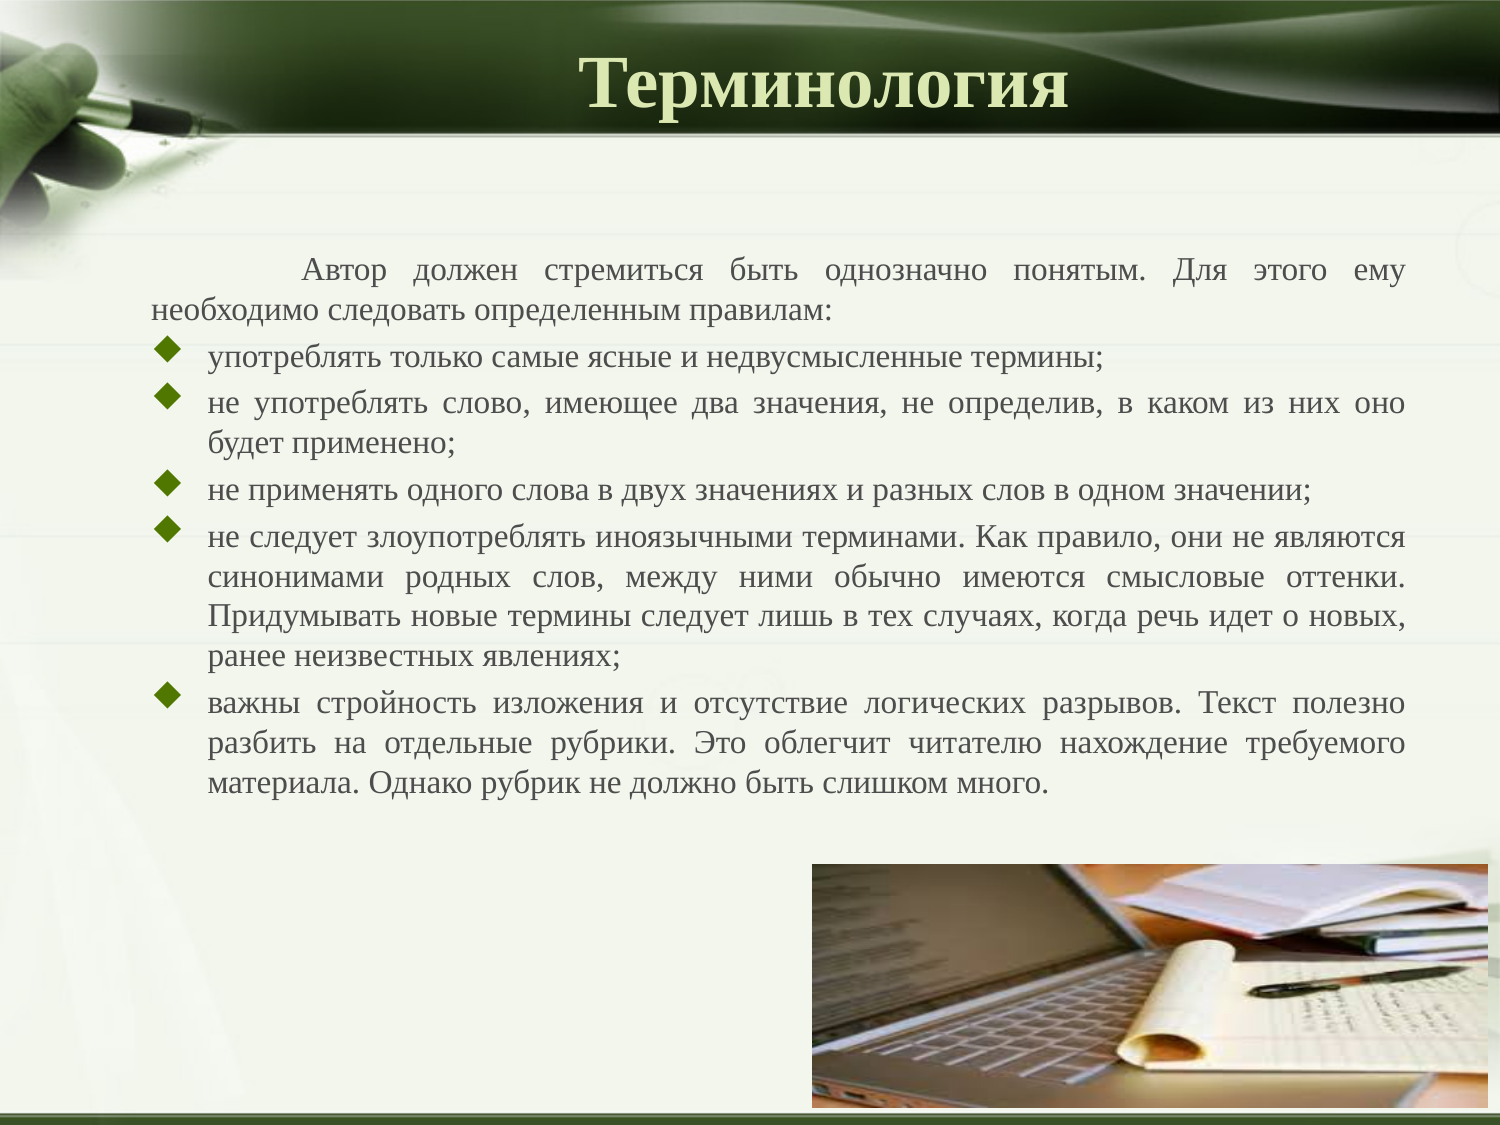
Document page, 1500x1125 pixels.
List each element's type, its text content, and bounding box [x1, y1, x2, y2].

list Автор должен стремиться быть однозначно понятым. Для этого ему необходимо следовать определенным правилам: употреблять только самые ясные и недвусмысленные термины; не употреблять слово, имеющее два значения, не определив, в каком из них оно будет применено; не применять одного слова в двух значениях и разных слов в одном значении; не следует злоупотреблять иноязычными терминами. Как правило, они не являются синонимами родных слов, между ними обычно имеются смысловые оттенки. Придумывать новые термины следует лишь в тех случаях, когда речь идет о новых, ранее неизвестных явлениях; важны стройность изложения и отсутствие логических разрывов. Текст полезно разбить на отдельные рубрики. Это облегчит читателю нахождение требуемого материала. Однако рубрик не должно быть слишком много. [136, 198, 1423, 1011]
title Терминология [180, 27, 1469, 128]
picture [0, 0, 1500, 1125]
